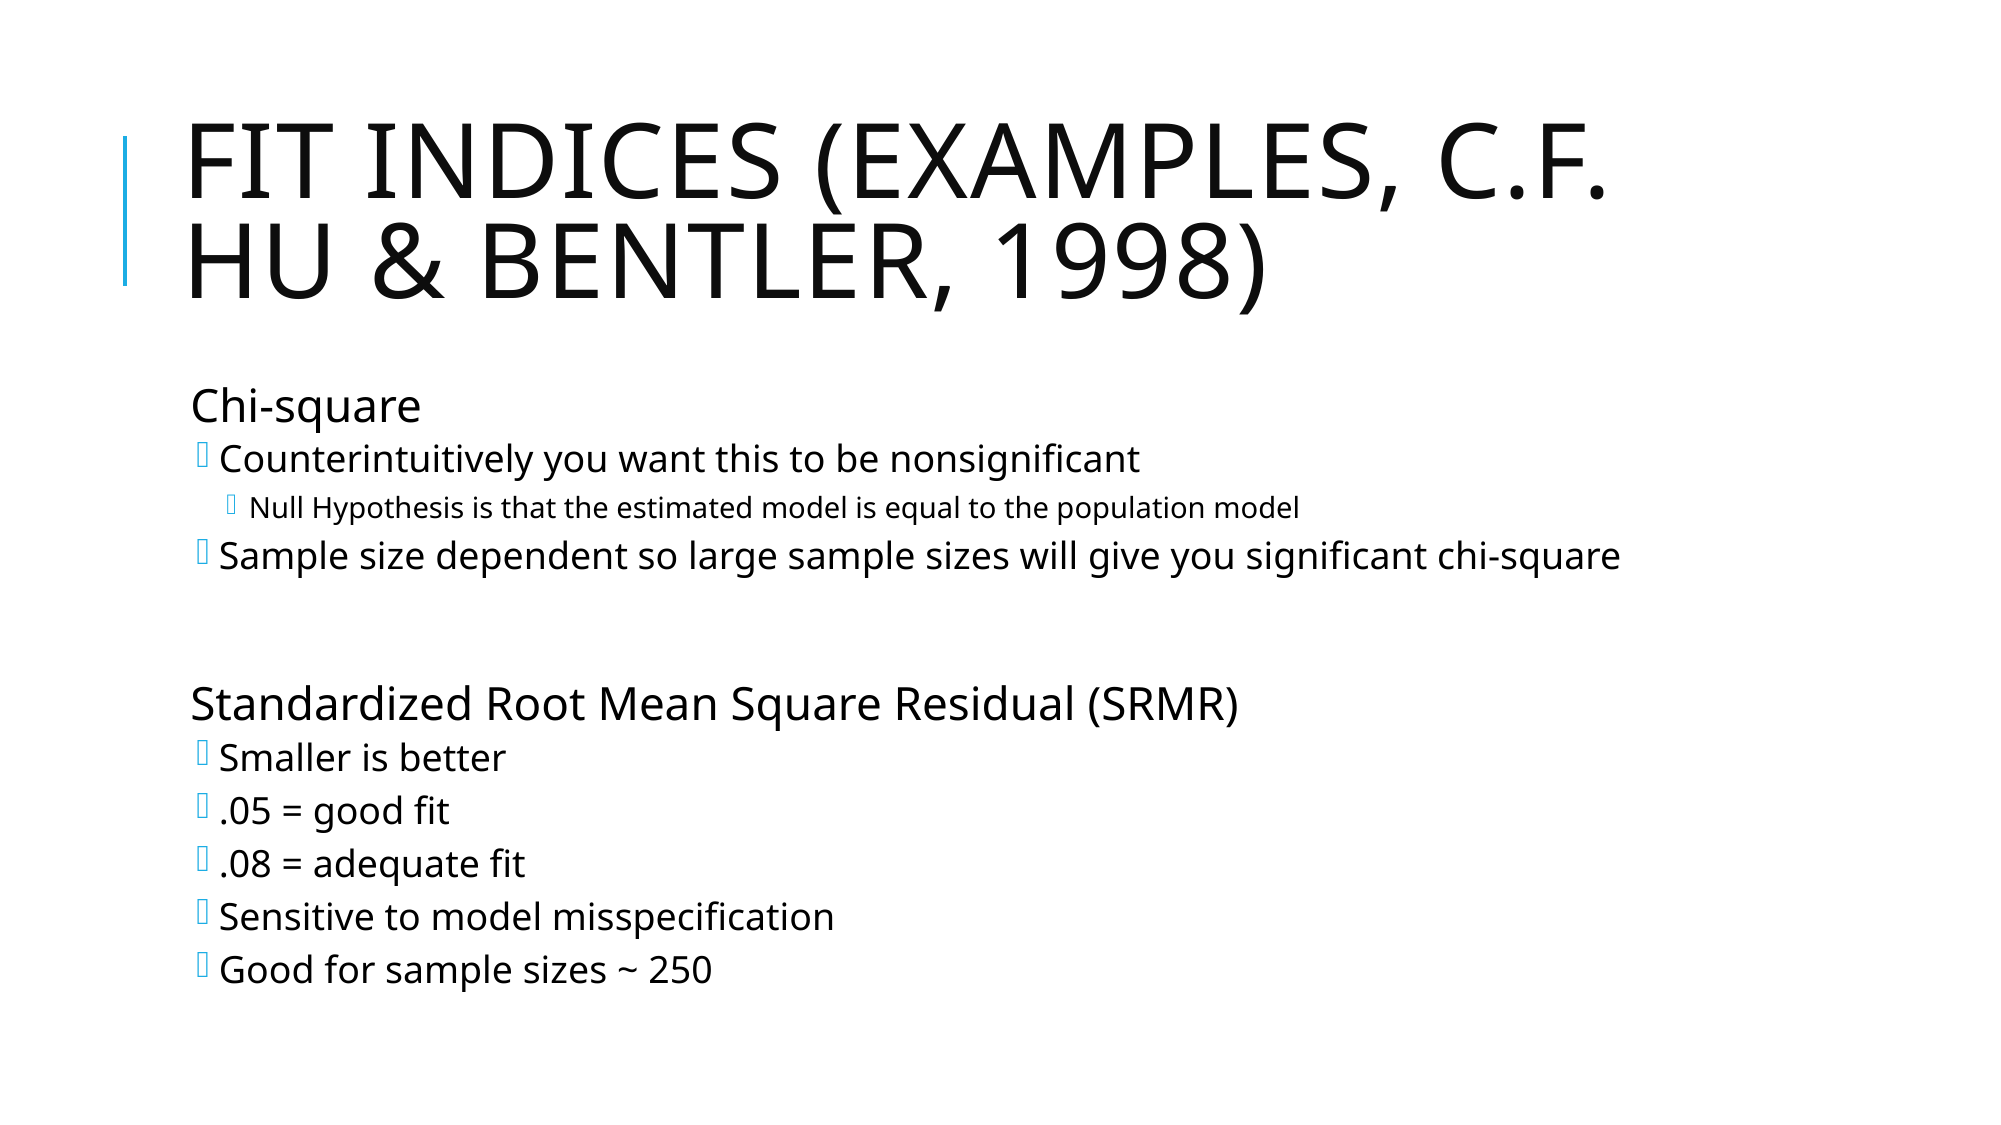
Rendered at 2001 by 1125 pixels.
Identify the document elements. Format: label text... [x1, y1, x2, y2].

title Fit Indices (examples, c.f. Hu & Bentler, 1998) [168, 96, 1763, 342]
list Chi-square Counterintuitively you want this to be nonsignificant Null Hypothesis is that the estimated model is equal to the population model Sample size dependent so large sample sizes will give you significant chi-square Standardized Root Mean Square Residual (SRMR) Smaller is better .05 = good fit .08 = adequate fit Sensitive to model misspecification Good for sample sizes ~ 250 [168, 375, 1763, 1035]
